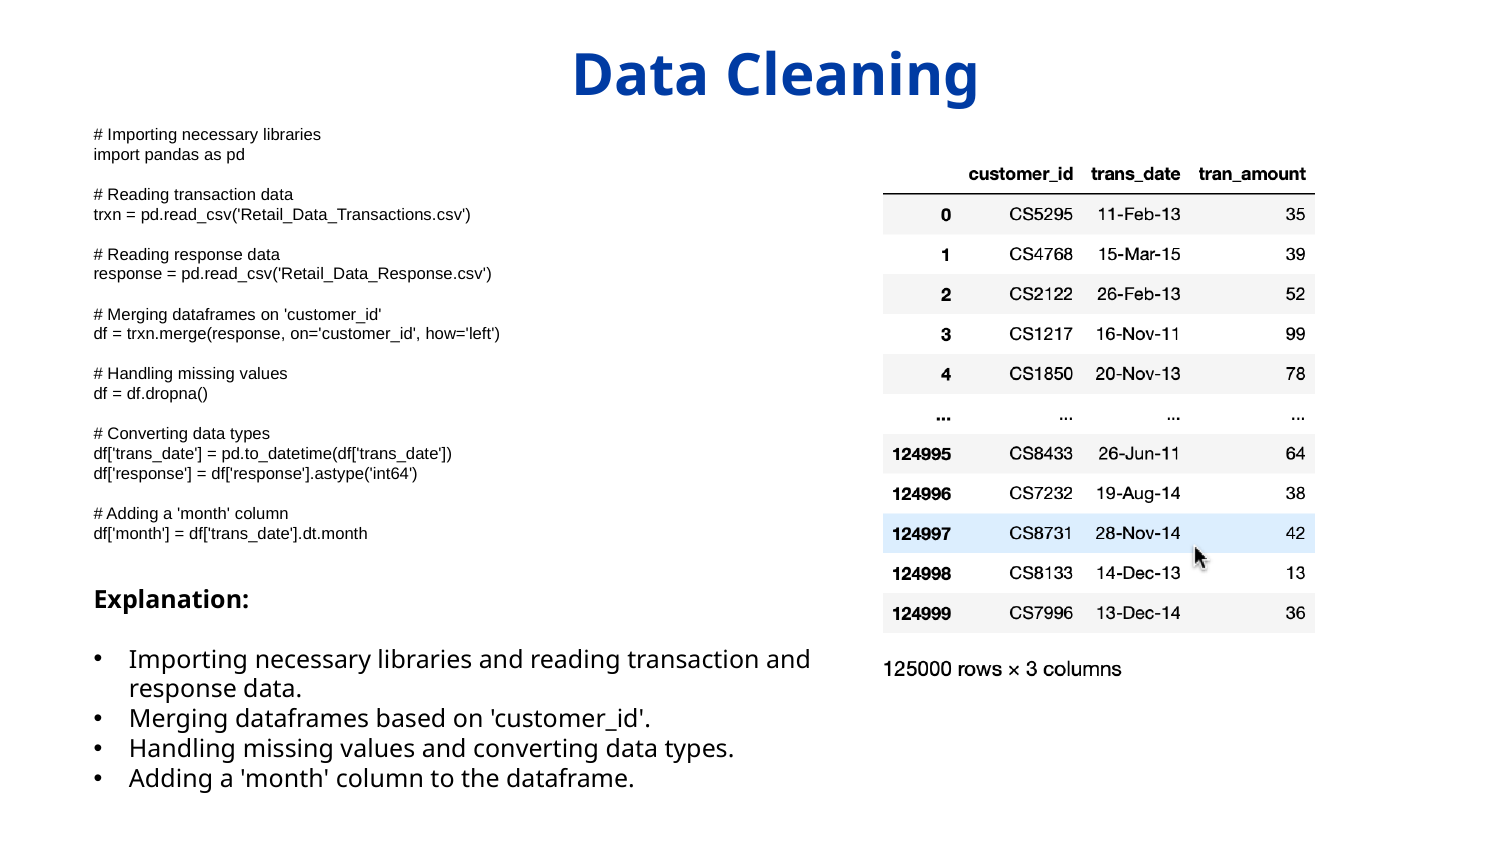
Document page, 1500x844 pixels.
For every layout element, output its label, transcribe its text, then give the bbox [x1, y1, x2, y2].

text_box Explanation: Importing necessary libraries and reading transaction and response data. Merging dataframes based on 'customer_id'. Handling missing values and converting data types. Adding a 'month' column to the dataframe. [78, 575, 860, 801]
text_box Data Cleaning [143, 22, 1409, 117]
picture [868, 158, 1335, 685]
text_box # Importing necessary libraries import pandas as pd # Reading transaction data trxn = pd.read_csv('Retail_Data_Transactions.csv') # Reading response data response = pd.read_csv('Retail_Data_Response.csv') # Merging dataframes on 'customer_id' df = trxn.merge(response, on='customer_id', how='left') # Handling missing values df = df.dropna() # Converting data types df['trans_date'] = pd.to_datetime(df['trans_date']) df['response'] = df['response'].astype('int64') # Adding a 'month' column df['month'] = df['trans_date'].dt.month [78, 116, 1135, 571]
